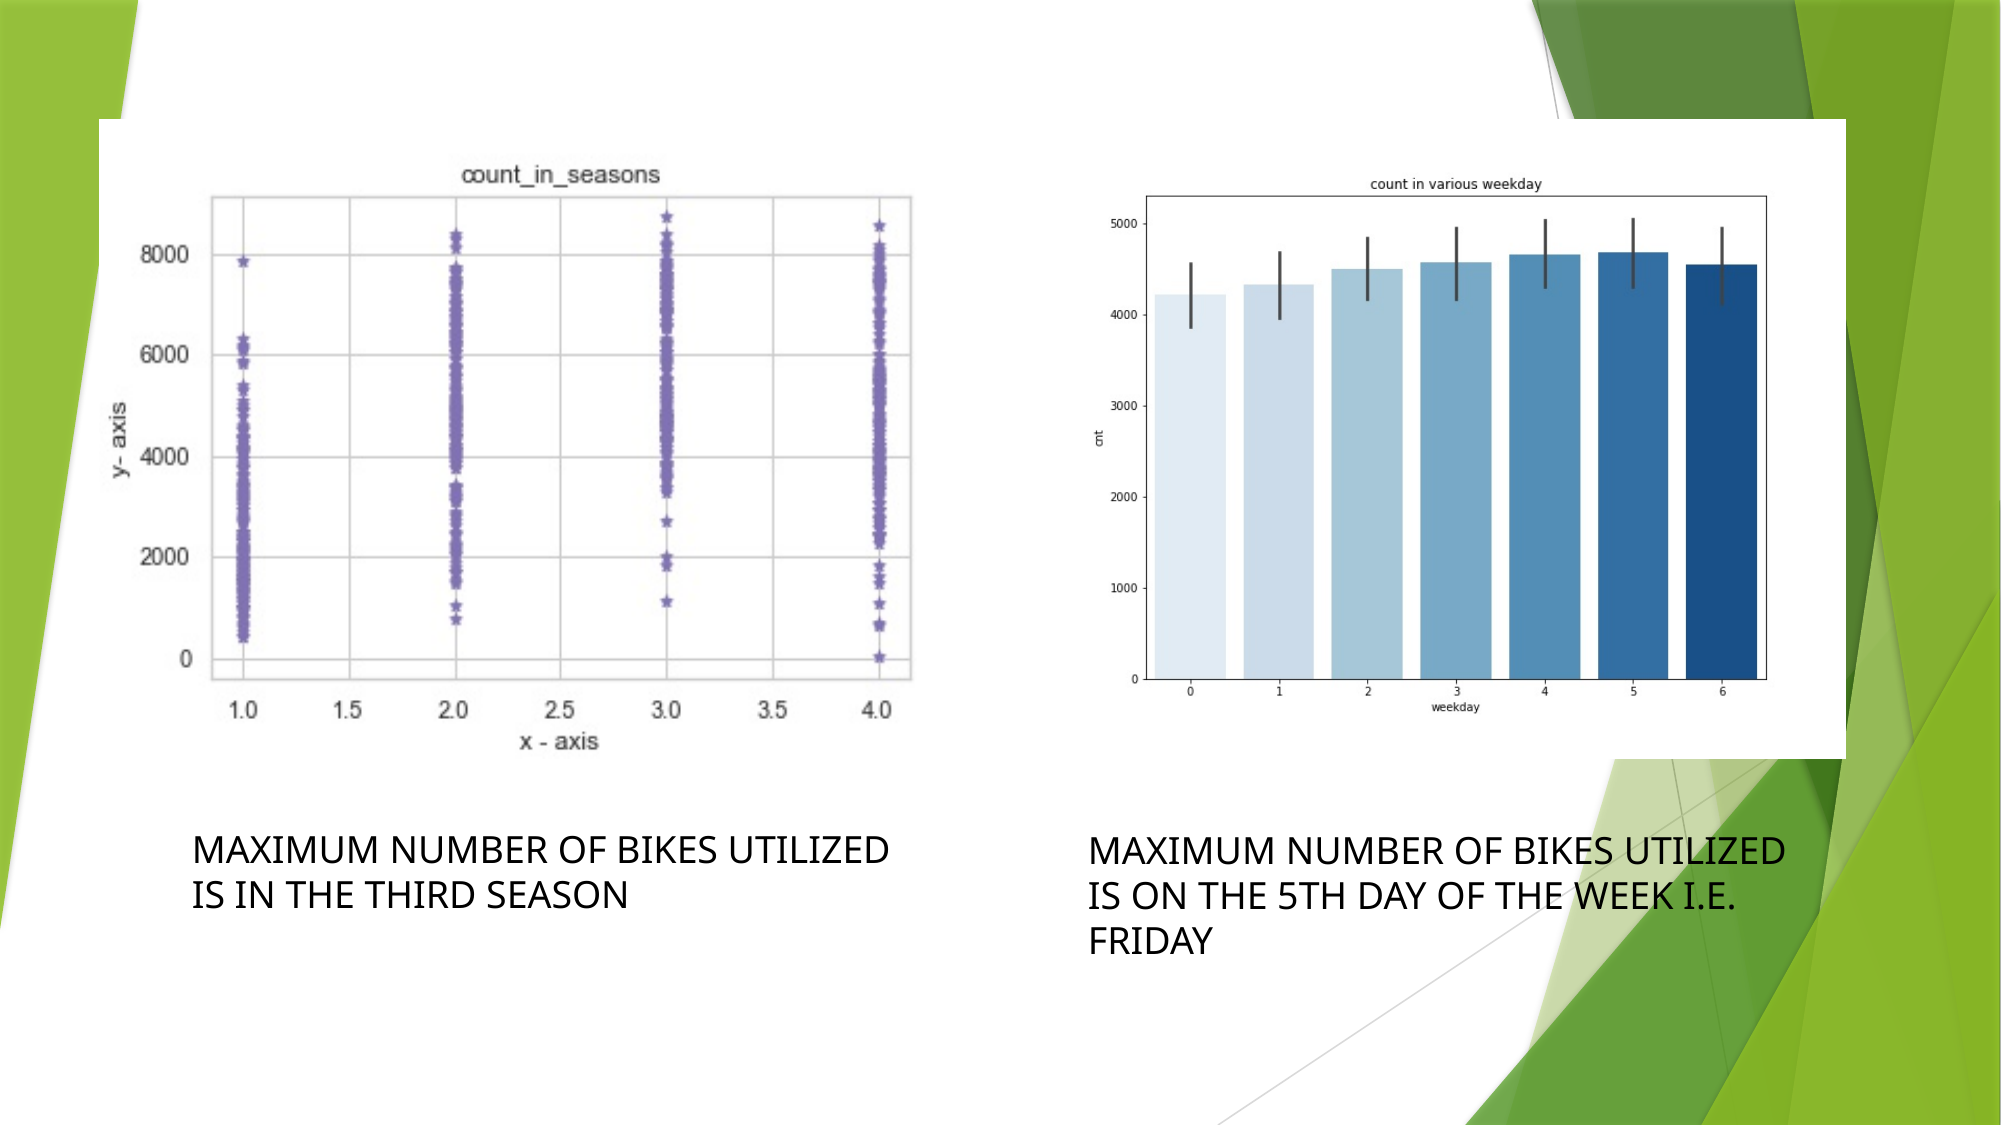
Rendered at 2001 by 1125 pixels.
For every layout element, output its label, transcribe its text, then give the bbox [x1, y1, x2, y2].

text_box MAXIMUM NUMBER OF BIKES UTILIZED IS ON THE 5TH DAY OF THE WEEK I.E. FRIDAY [1073, 819, 1819, 970]
picture [99, 119, 1001, 759]
text_box MAXIMUM NUMBER OF BIKES UTILIZED IS IN THE THIRD SEASON [177, 818, 923, 924]
picture [1046, 119, 1846, 759]
